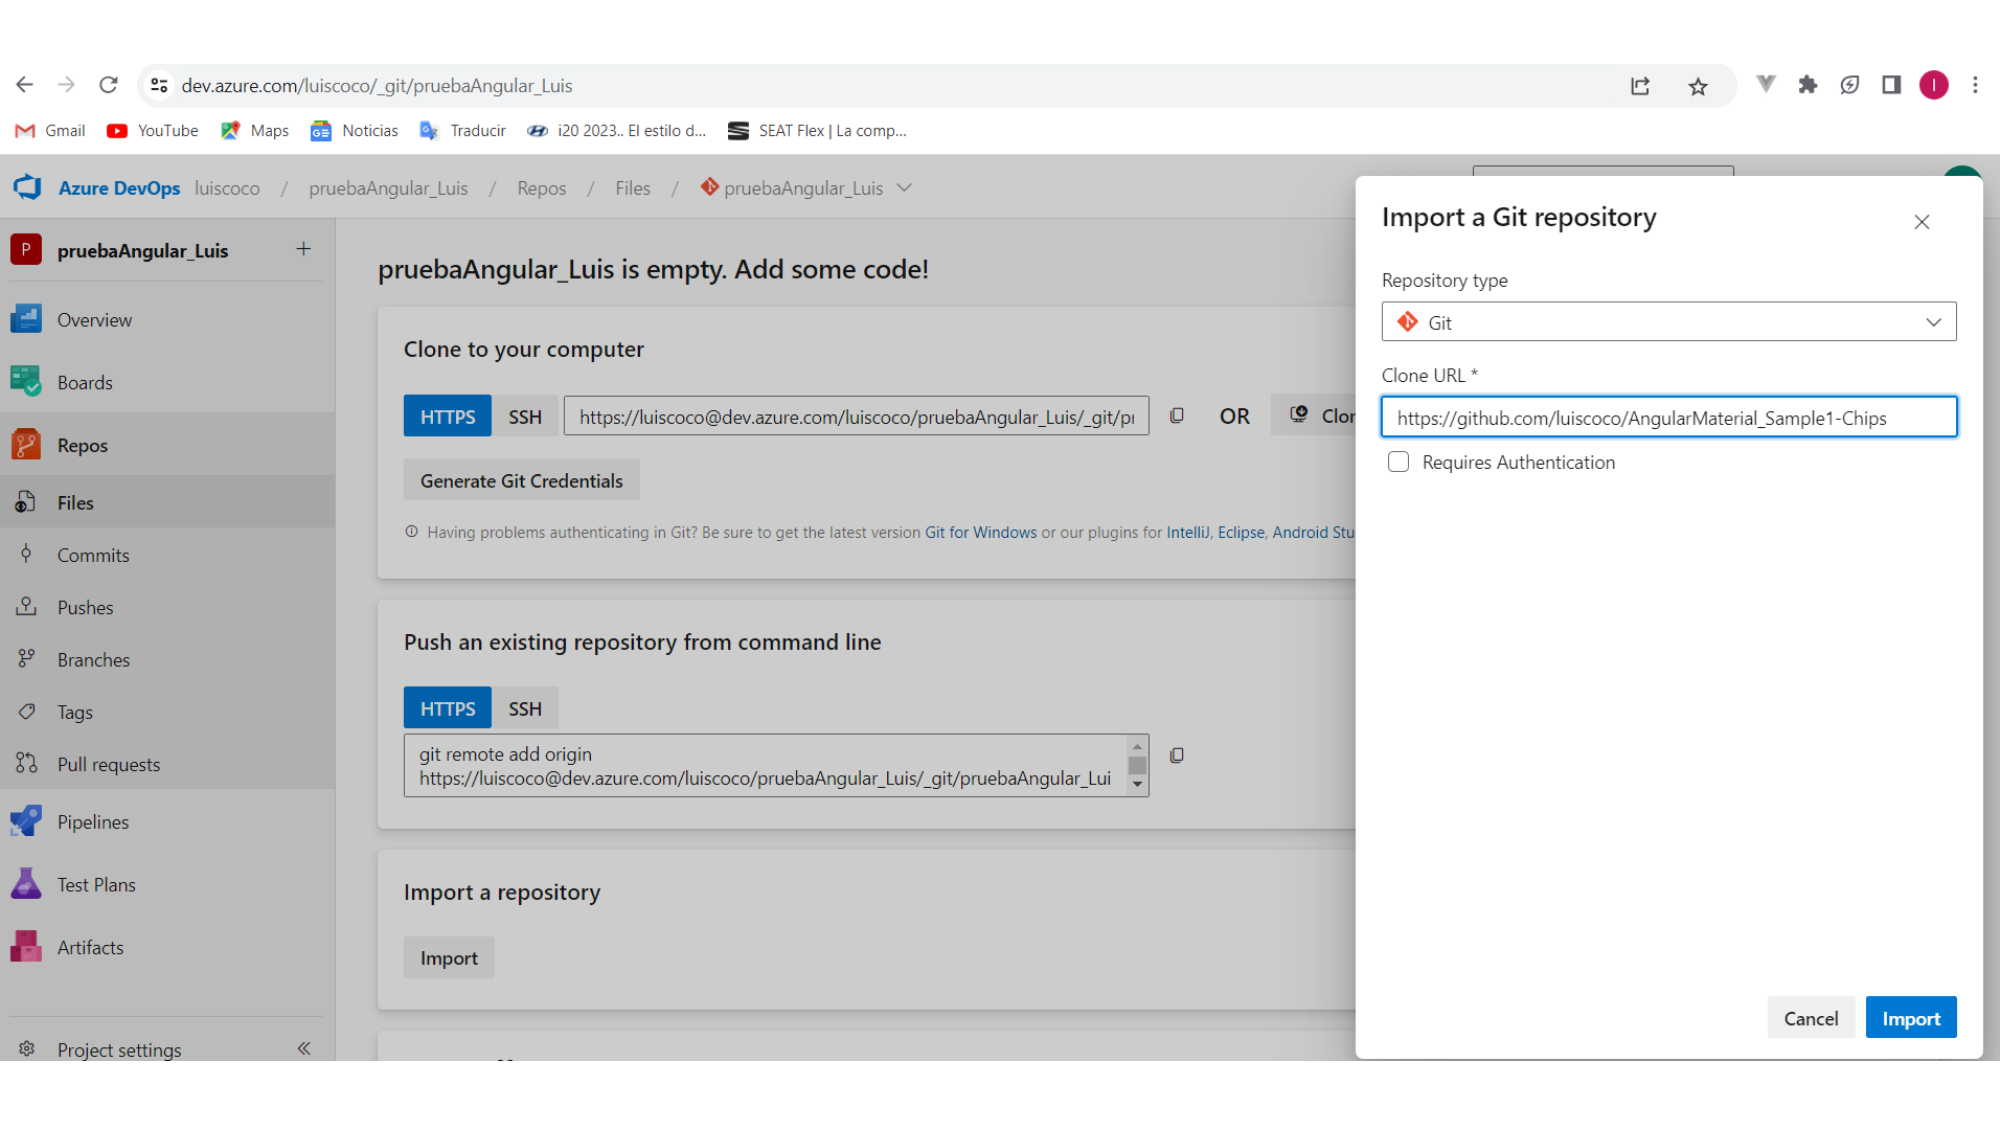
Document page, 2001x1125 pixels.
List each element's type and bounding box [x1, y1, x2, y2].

picture [0, 63, 2000, 1061]
